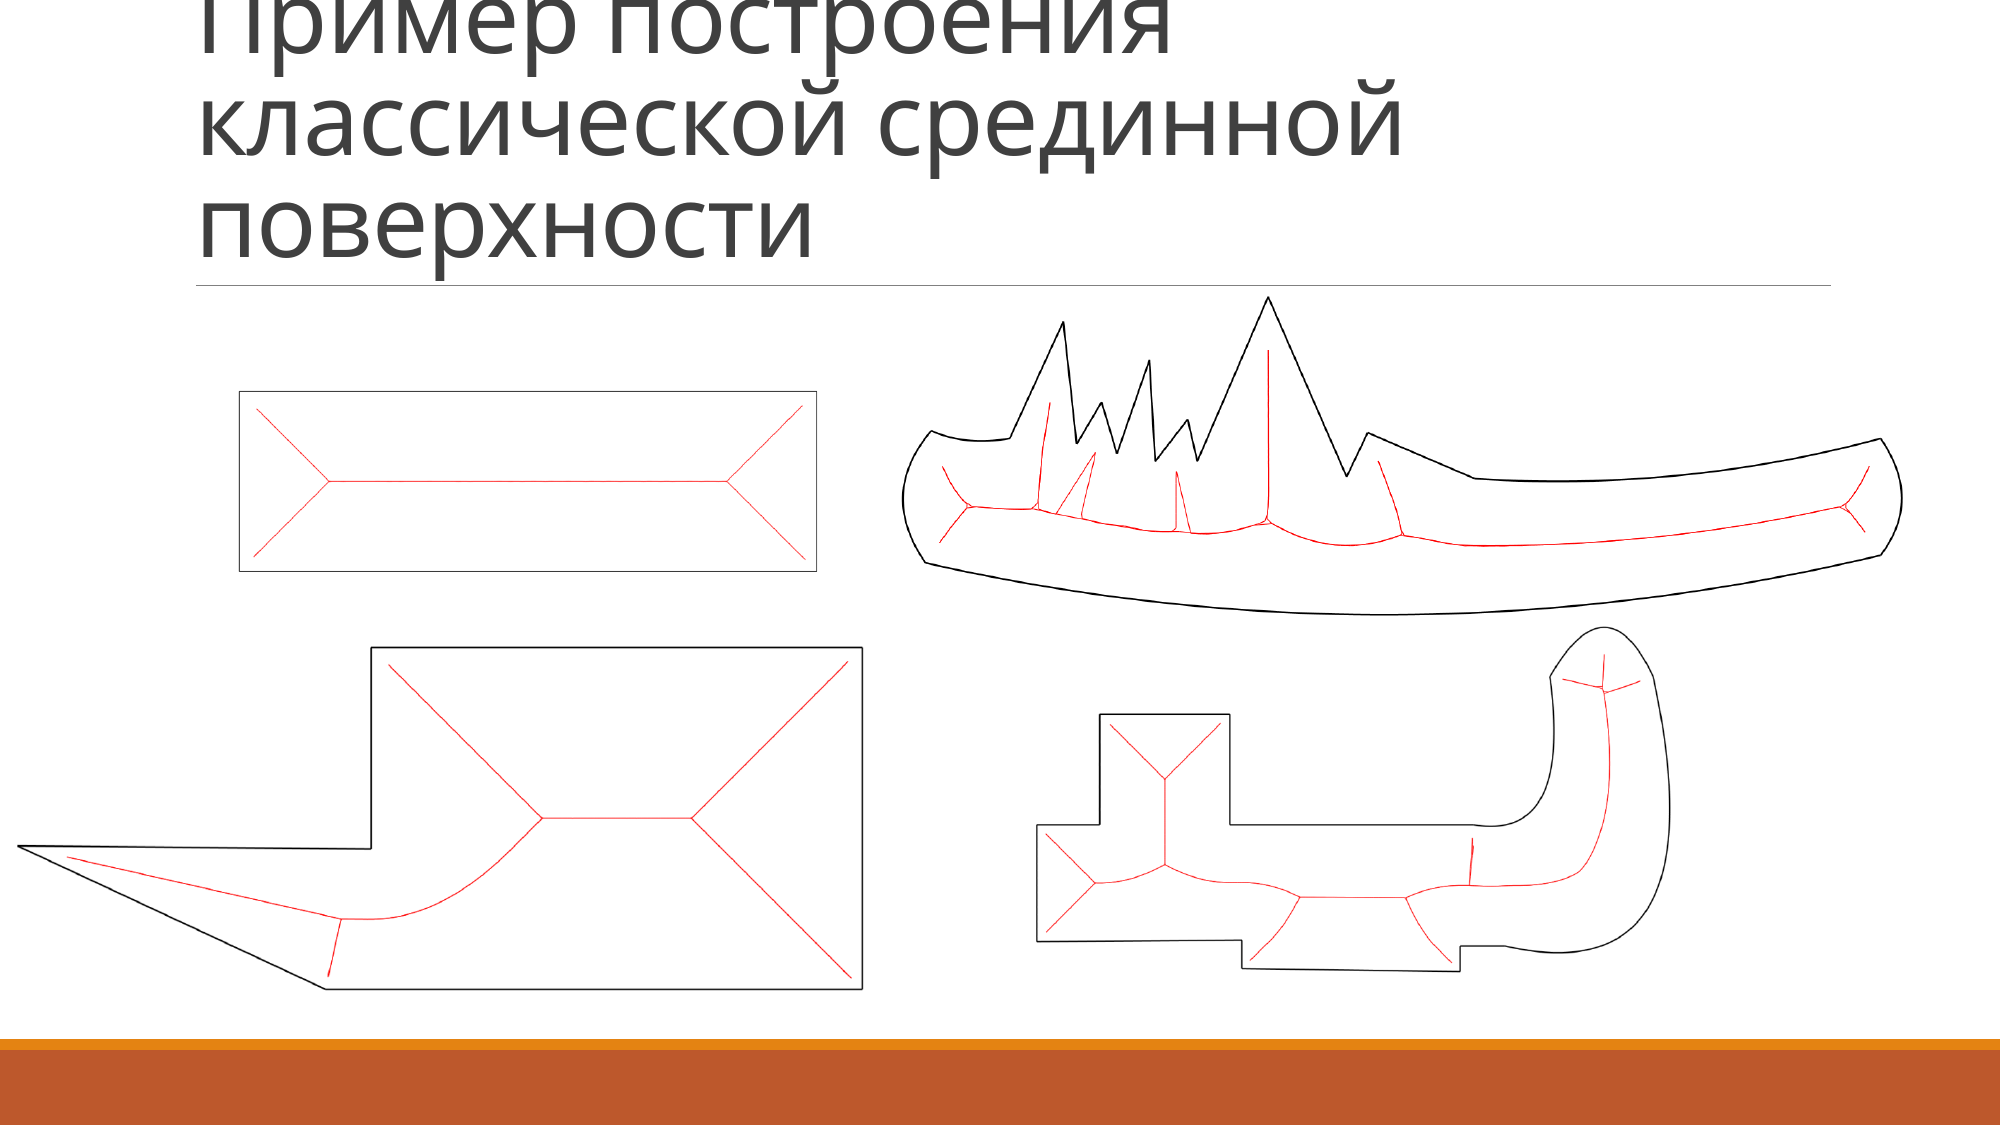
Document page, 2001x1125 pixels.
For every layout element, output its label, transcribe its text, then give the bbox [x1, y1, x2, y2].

title Пример построения классической срединной поверхности [180, 47, 1830, 285]
picture [236, 388, 818, 573]
picture [16, 638, 870, 996]
picture [896, 290, 1909, 976]
